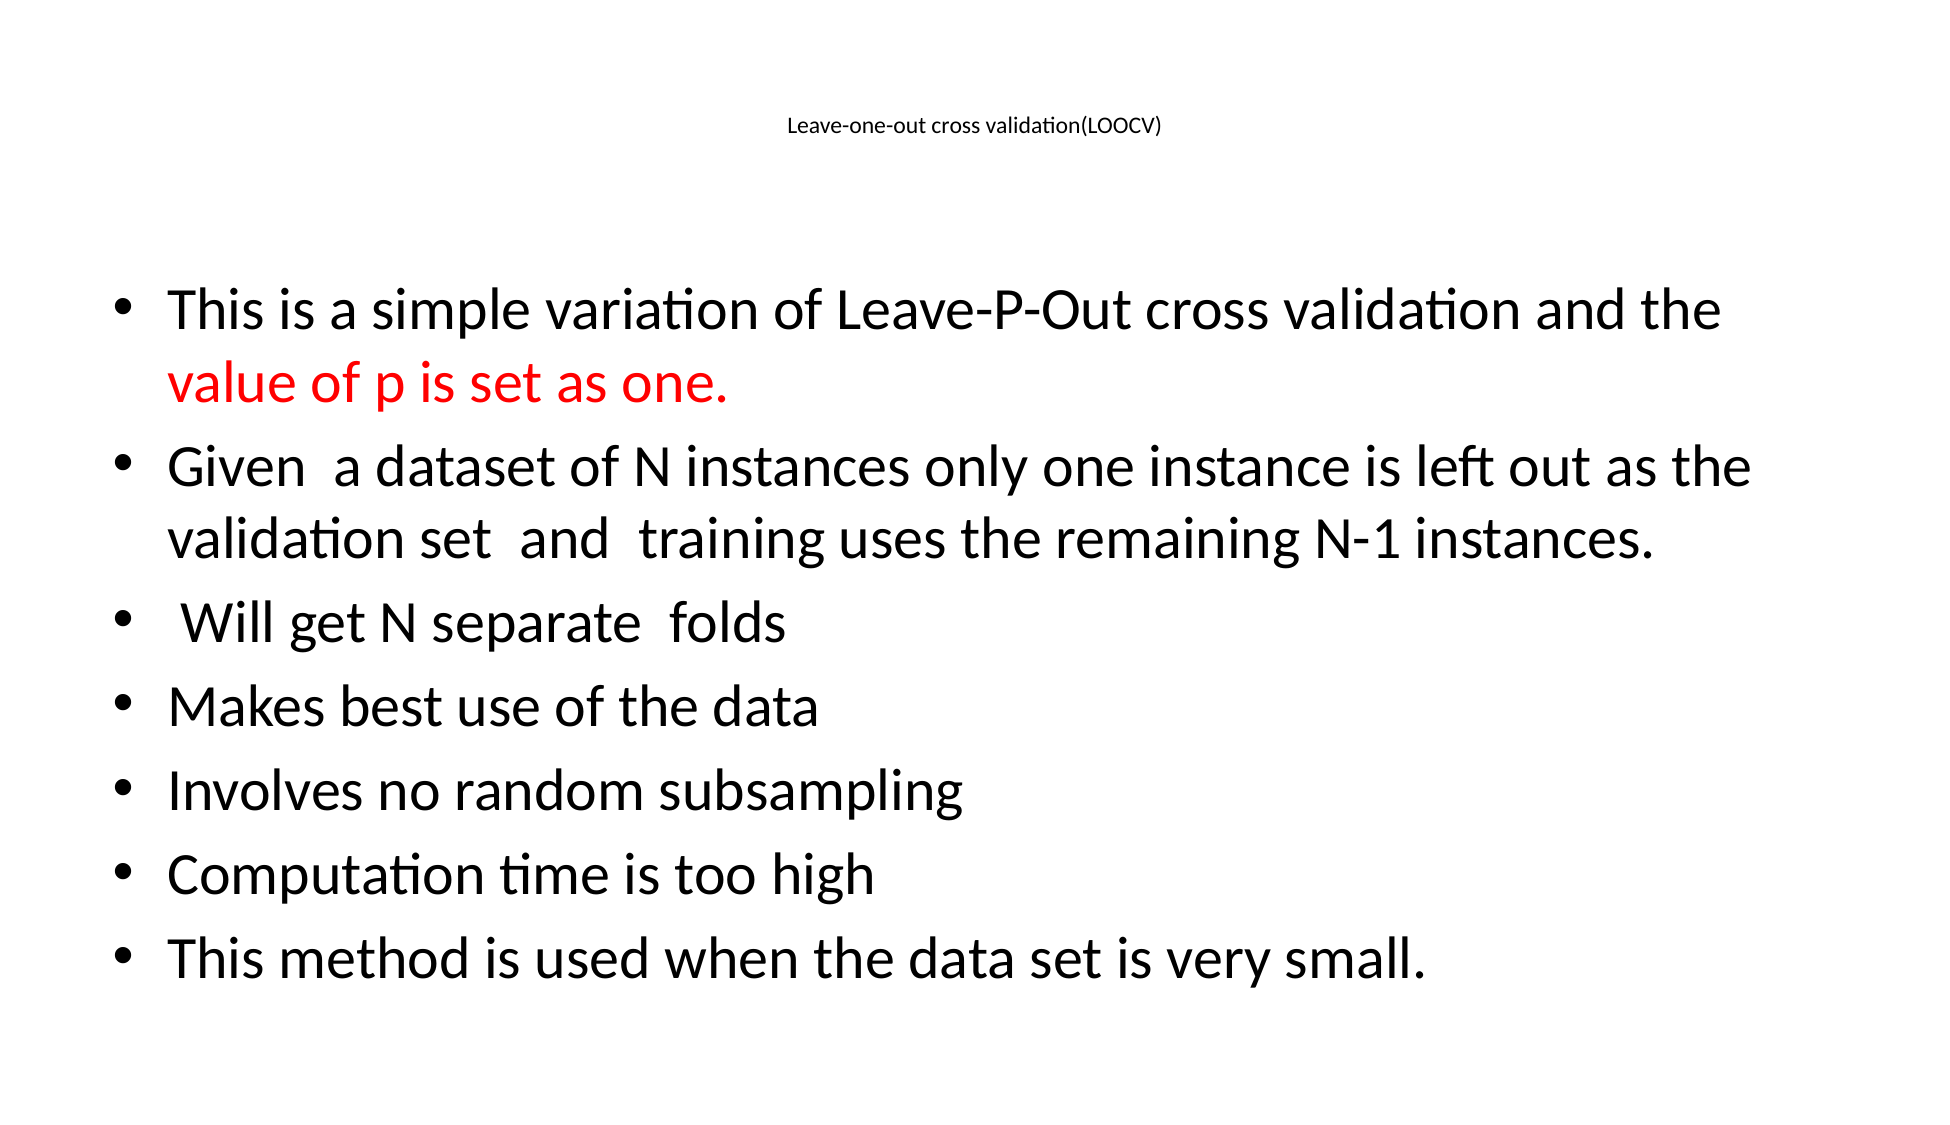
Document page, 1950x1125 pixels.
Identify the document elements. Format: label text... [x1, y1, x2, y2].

title Leave-one-out cross validation(LOOCV) [97, 45, 1853, 233]
list This is a simple variation of Leave-P-Out cross validation and the value of p is set as one. Given a dataset of N instances only one instance is left out as the validation set and training uses the remaining N-1 instances. Will get N separate folds Makes best use of the data Involves no random subsampling Computation time is too high This method is used when the data set is very small. [97, 262, 1853, 1005]
